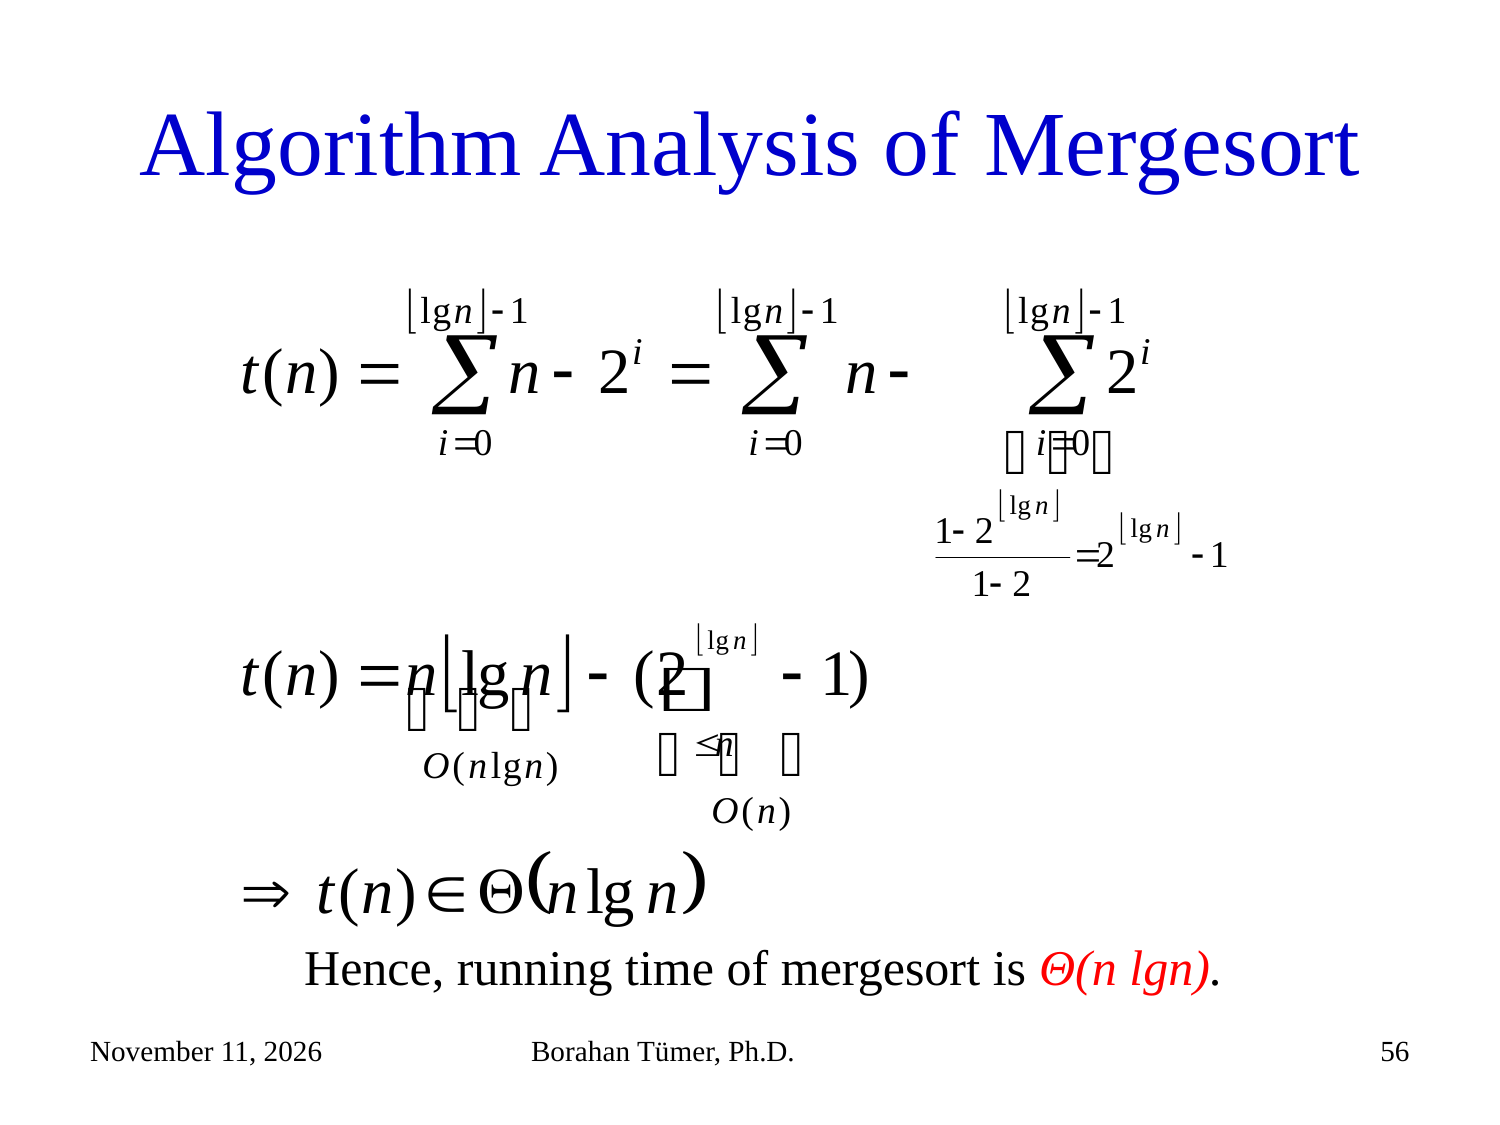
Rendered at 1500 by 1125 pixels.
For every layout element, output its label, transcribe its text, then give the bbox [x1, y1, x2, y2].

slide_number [75, 1024, 425, 1103]
slide_number 56 [1074, 1024, 1425, 1103]
footer Borahan Tümer, Ph.D. [512, 1024, 988, 1103]
text_box Hence, running time of mergesort is Θ(n lgn). [289, 943, 1238, 1003]
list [232, 281, 1238, 943]
title Algorithm Analysis of Mergesort [75, 45, 1425, 233]
